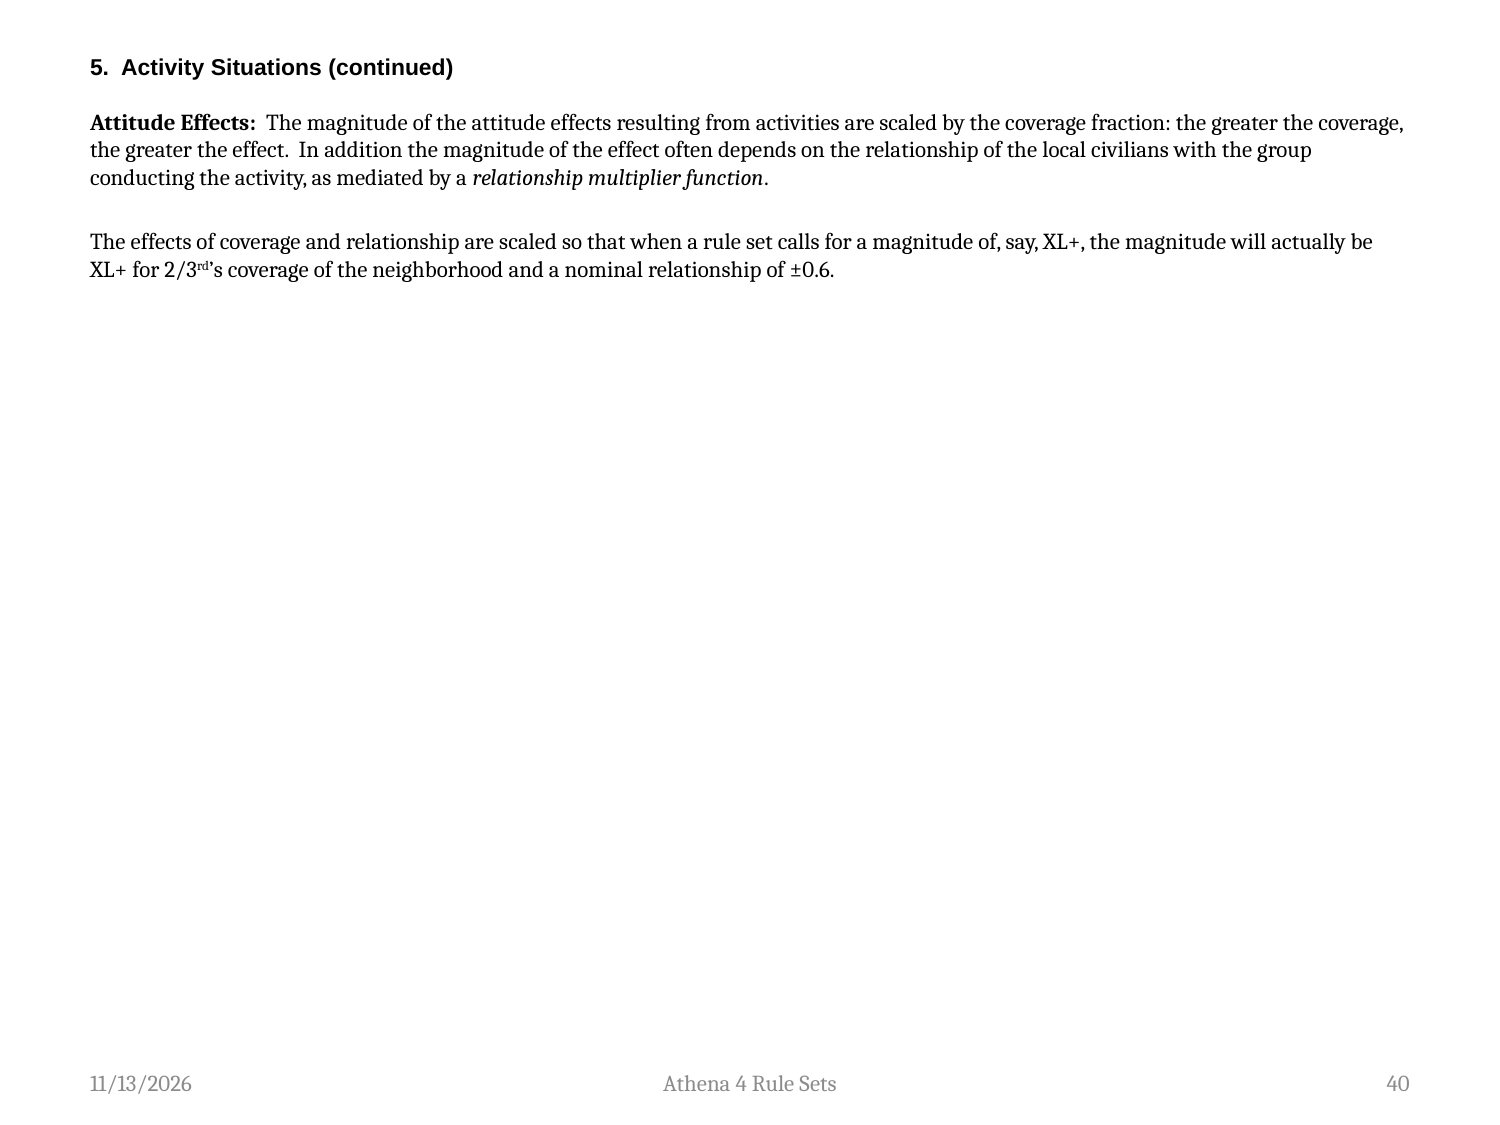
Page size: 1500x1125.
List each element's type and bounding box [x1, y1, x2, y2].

footer [512, 1062, 988, 1103]
slide_number [1074, 1062, 1425, 1103]
list [75, 99, 1425, 1050]
title [75, 45, 1425, 88]
slide_number [75, 1062, 425, 1103]
